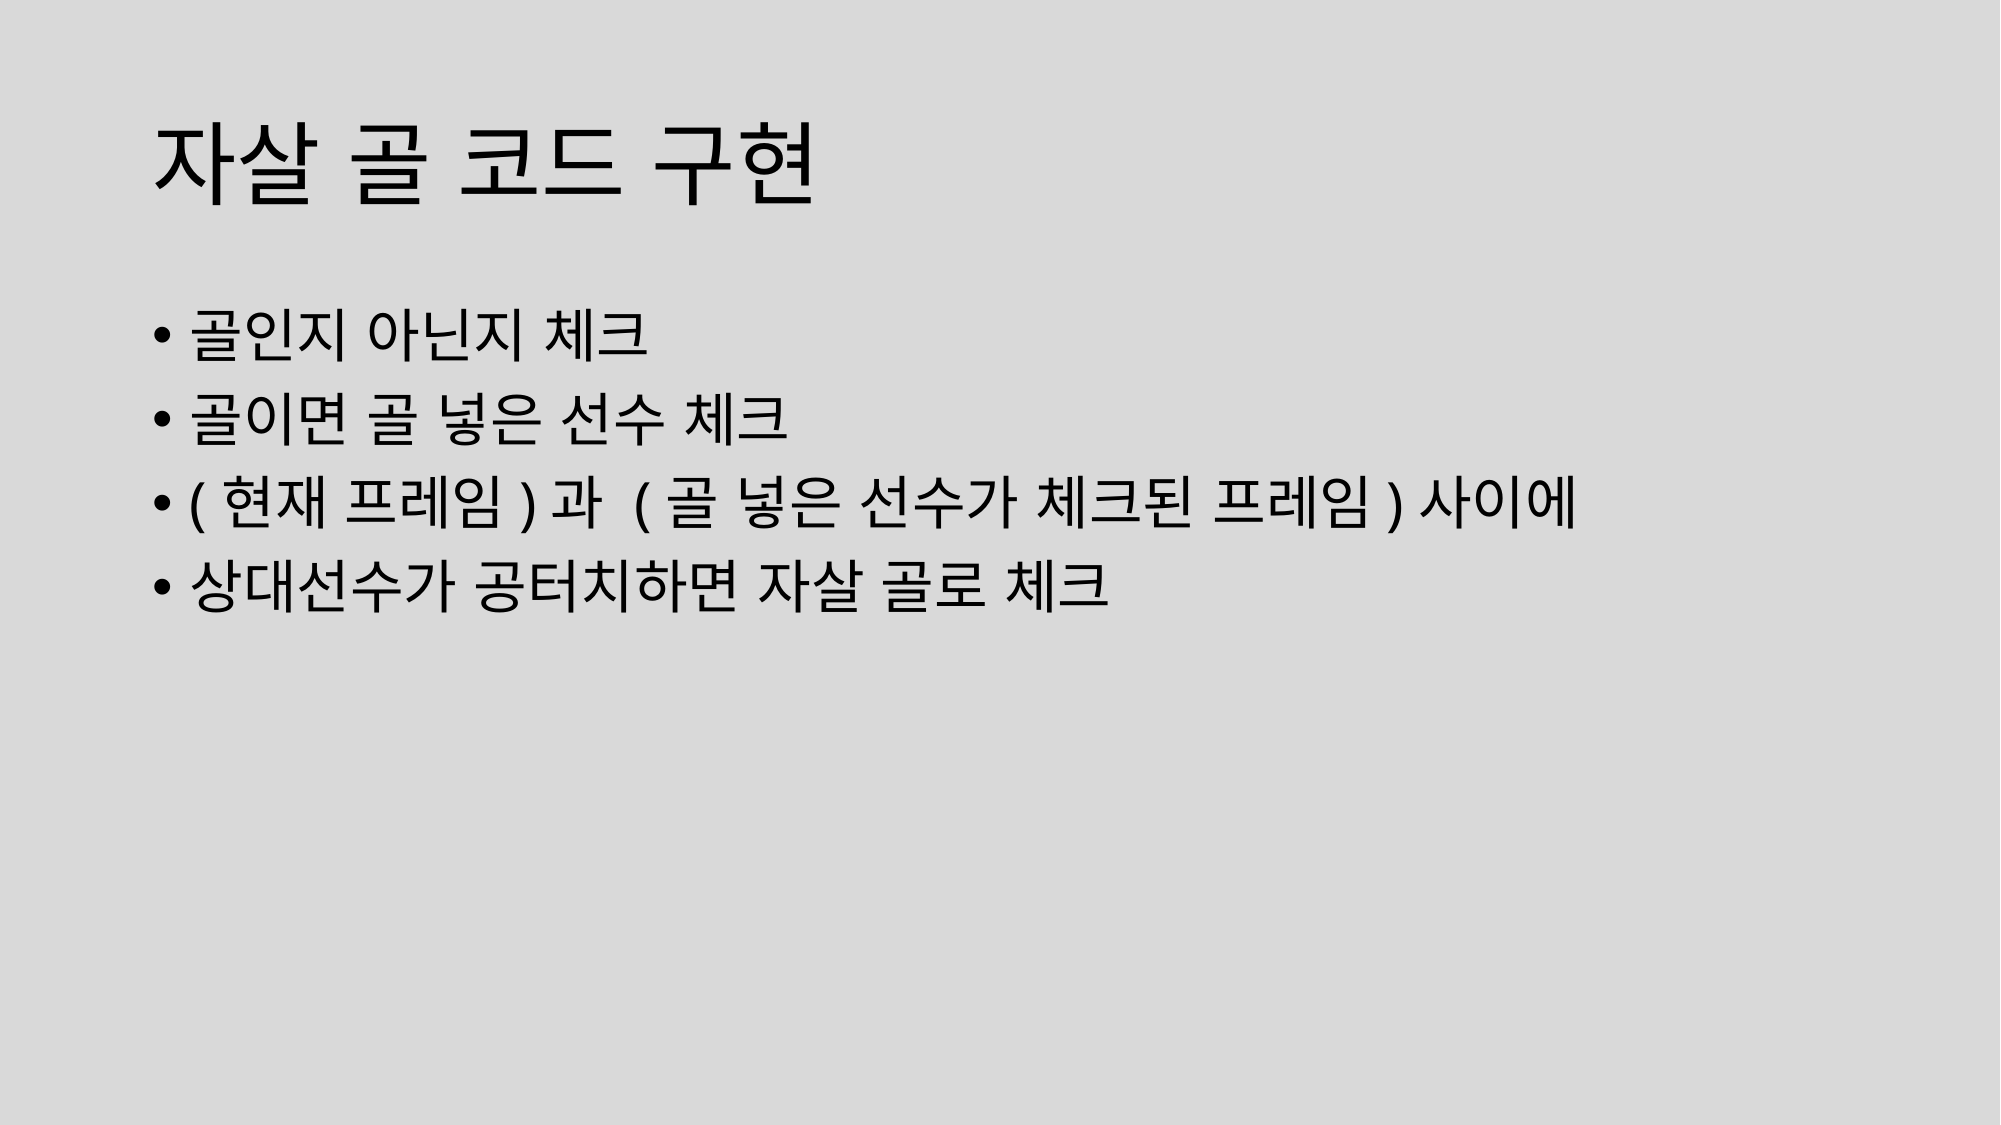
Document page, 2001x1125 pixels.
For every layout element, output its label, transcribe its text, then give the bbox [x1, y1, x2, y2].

list 골인지 아닌지 체크 골이면 골 넣은 선수 체크 (현재 프레임)과 (골 넣은 선수가 체크된 프레임)사이에 상대선수가 공터치하면 자살 골로 체크 [137, 299, 1863, 1014]
title 자살 골 코드 구현 [137, 59, 1863, 278]
